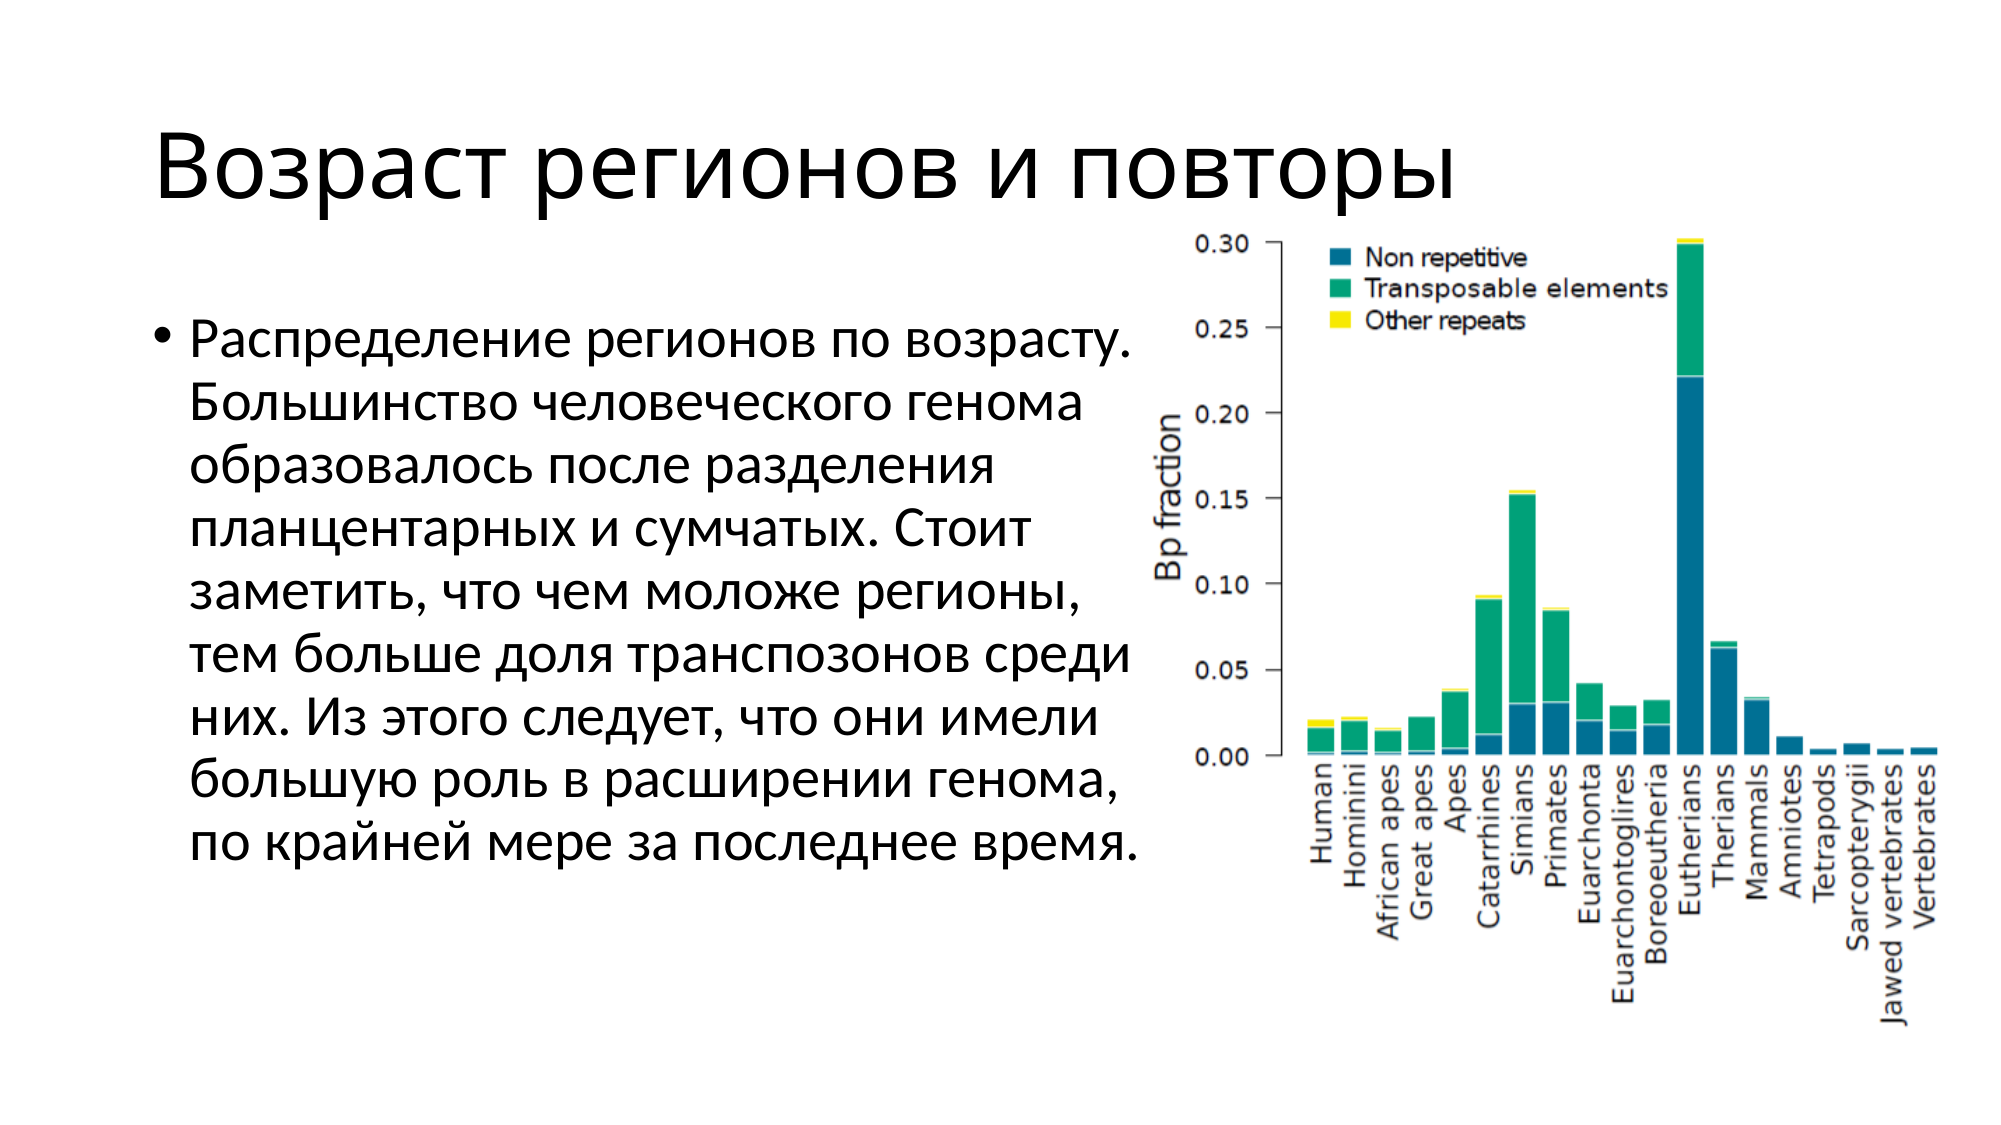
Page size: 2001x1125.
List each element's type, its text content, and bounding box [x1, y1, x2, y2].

title Возраст регионов и повторы [137, 59, 1863, 278]
list Распределение регионов по возрасту. Большинство человеческого генома образовалось после разделения планцентарных и сумчатых. Стоит заметить, что чем моложе регионы, тем больше доля транспозонов среди них. Из этого следует, что они имели большую роль в расширении генома, по крайней мере за последнее время. [137, 299, 1137, 1014]
picture [1137, 216, 1957, 1044]
